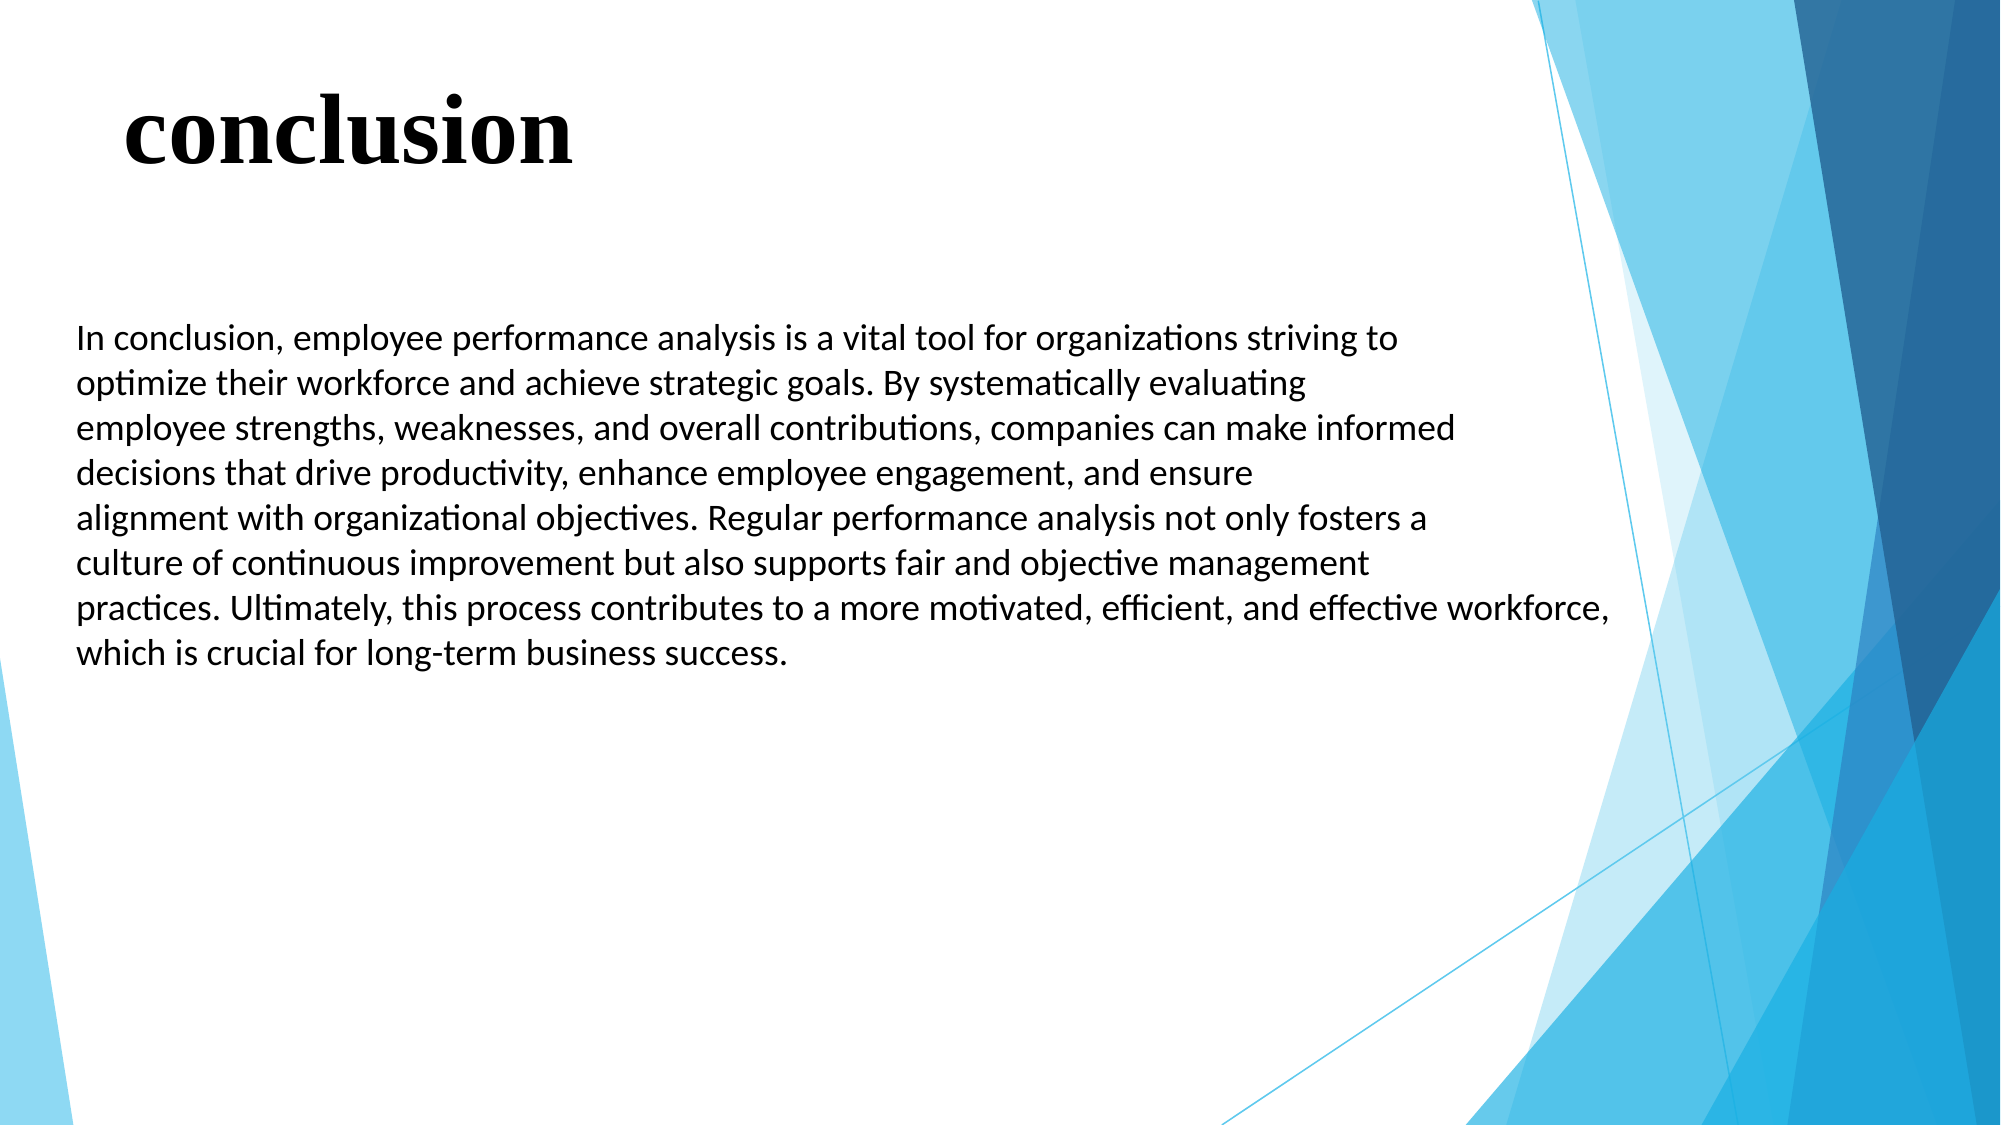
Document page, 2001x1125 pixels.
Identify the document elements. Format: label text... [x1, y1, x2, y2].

list In conclusion, employee performance analysis is a vital tool for organizations striving to optimize their workforce and achieve strategic goals. By systematically evaluating employee strengths, weaknesses, and overall contributions, companies can make informed decisions that drive productivity, enhance employee engagement, and ensure alignment with organizational objectives. Regular performance analysis not only fosters a culture of continuous improvement but also supports fair and objective management practices. Ultimately, this process contributes to a more motivated, efficient, and effective workforce, which is crucial for long-term business success. [76, 312, 1877, 677]
title conclusion [123, 63, 1877, 188]
